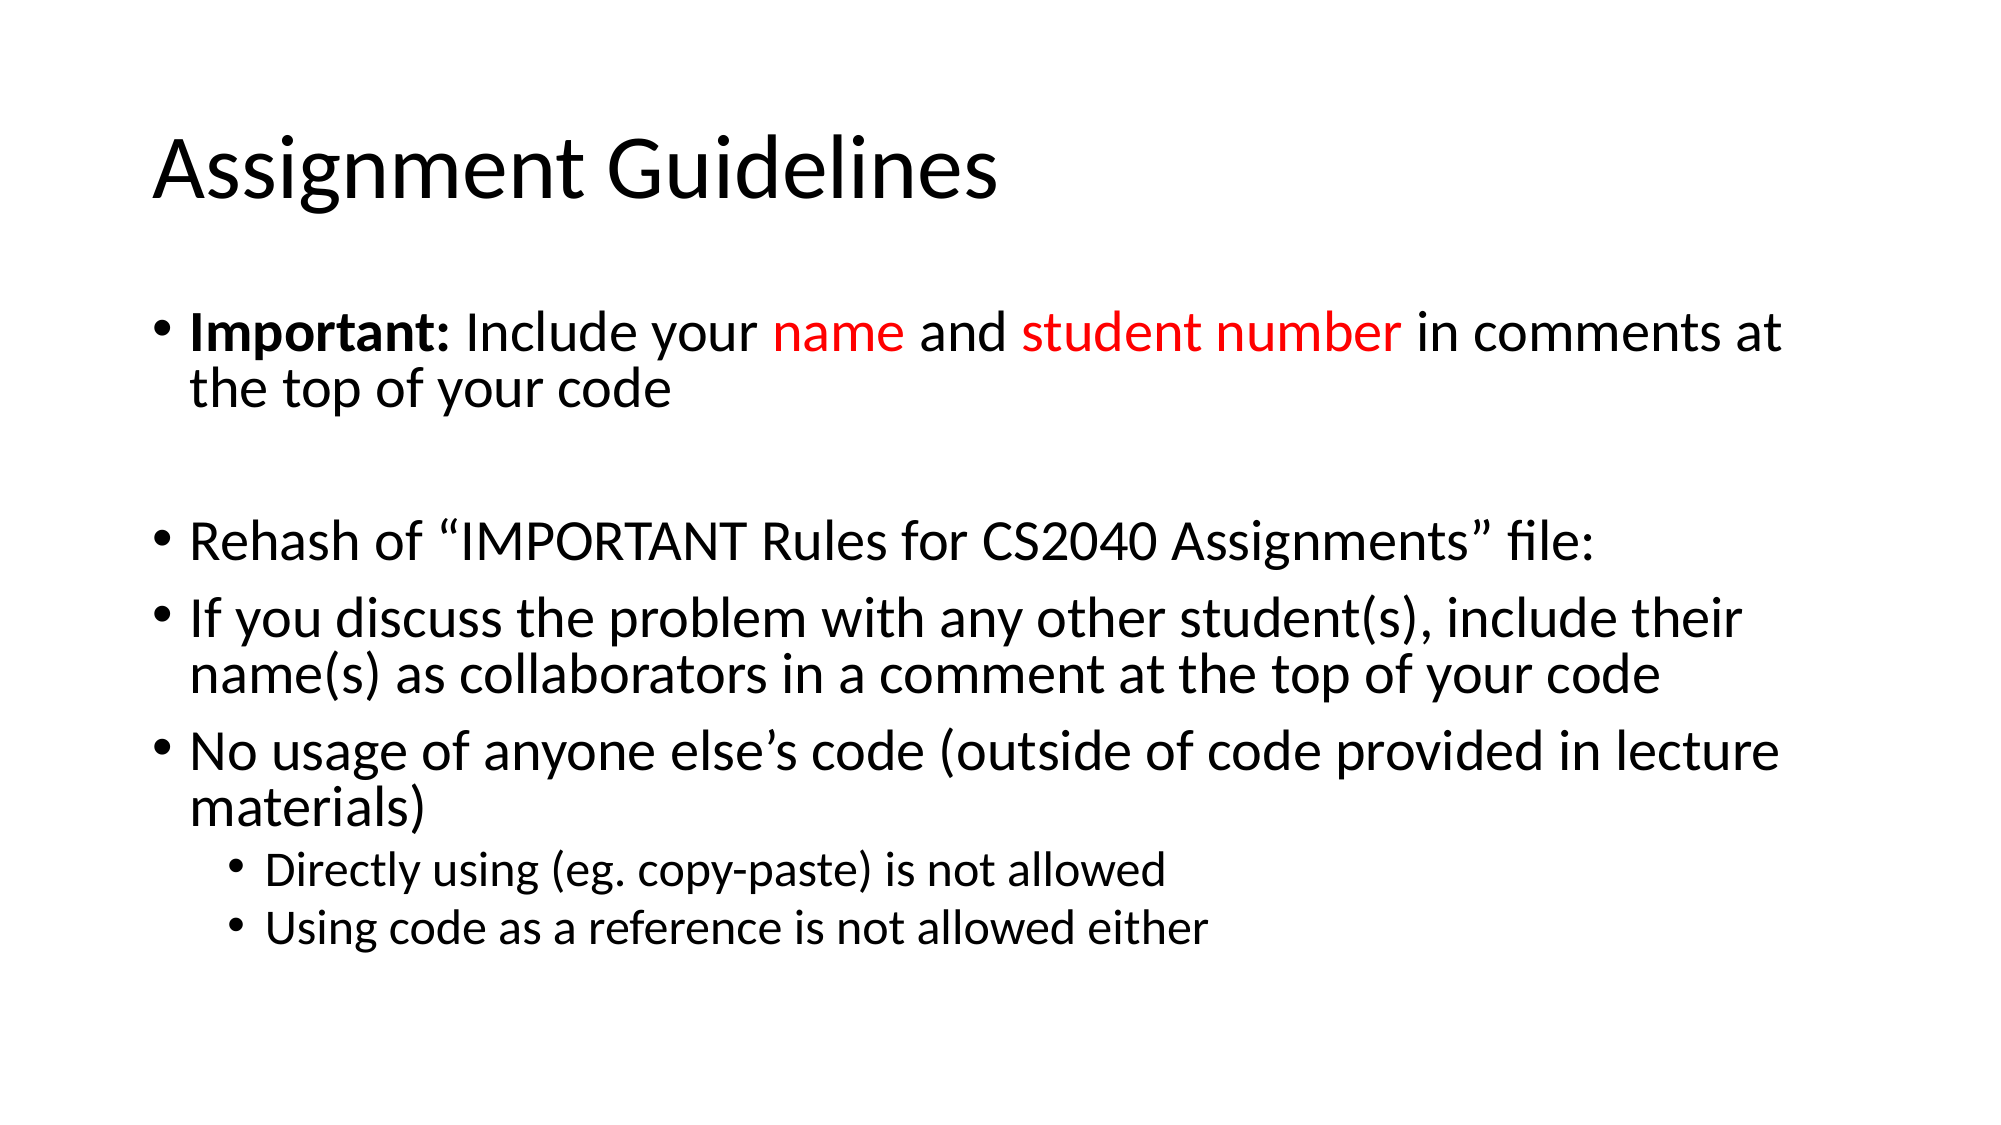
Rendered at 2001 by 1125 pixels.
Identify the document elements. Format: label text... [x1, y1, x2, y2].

list Important: Include your name and student number in comments at the top of your code Rehash of “IMPORTANT Rules for CS2040 Assignments” file: If you discuss the problem with any other student(s), include their name(s) as collaborators in a comment at the top of your code No usage of anyone else’s code (outside of code provided in lecture materials) Directly using (eg. copy-paste) is not allowed Using code as a reference is not allowed either [137, 299, 1863, 1014]
title Assignment Guidelines [137, 59, 1863, 278]
